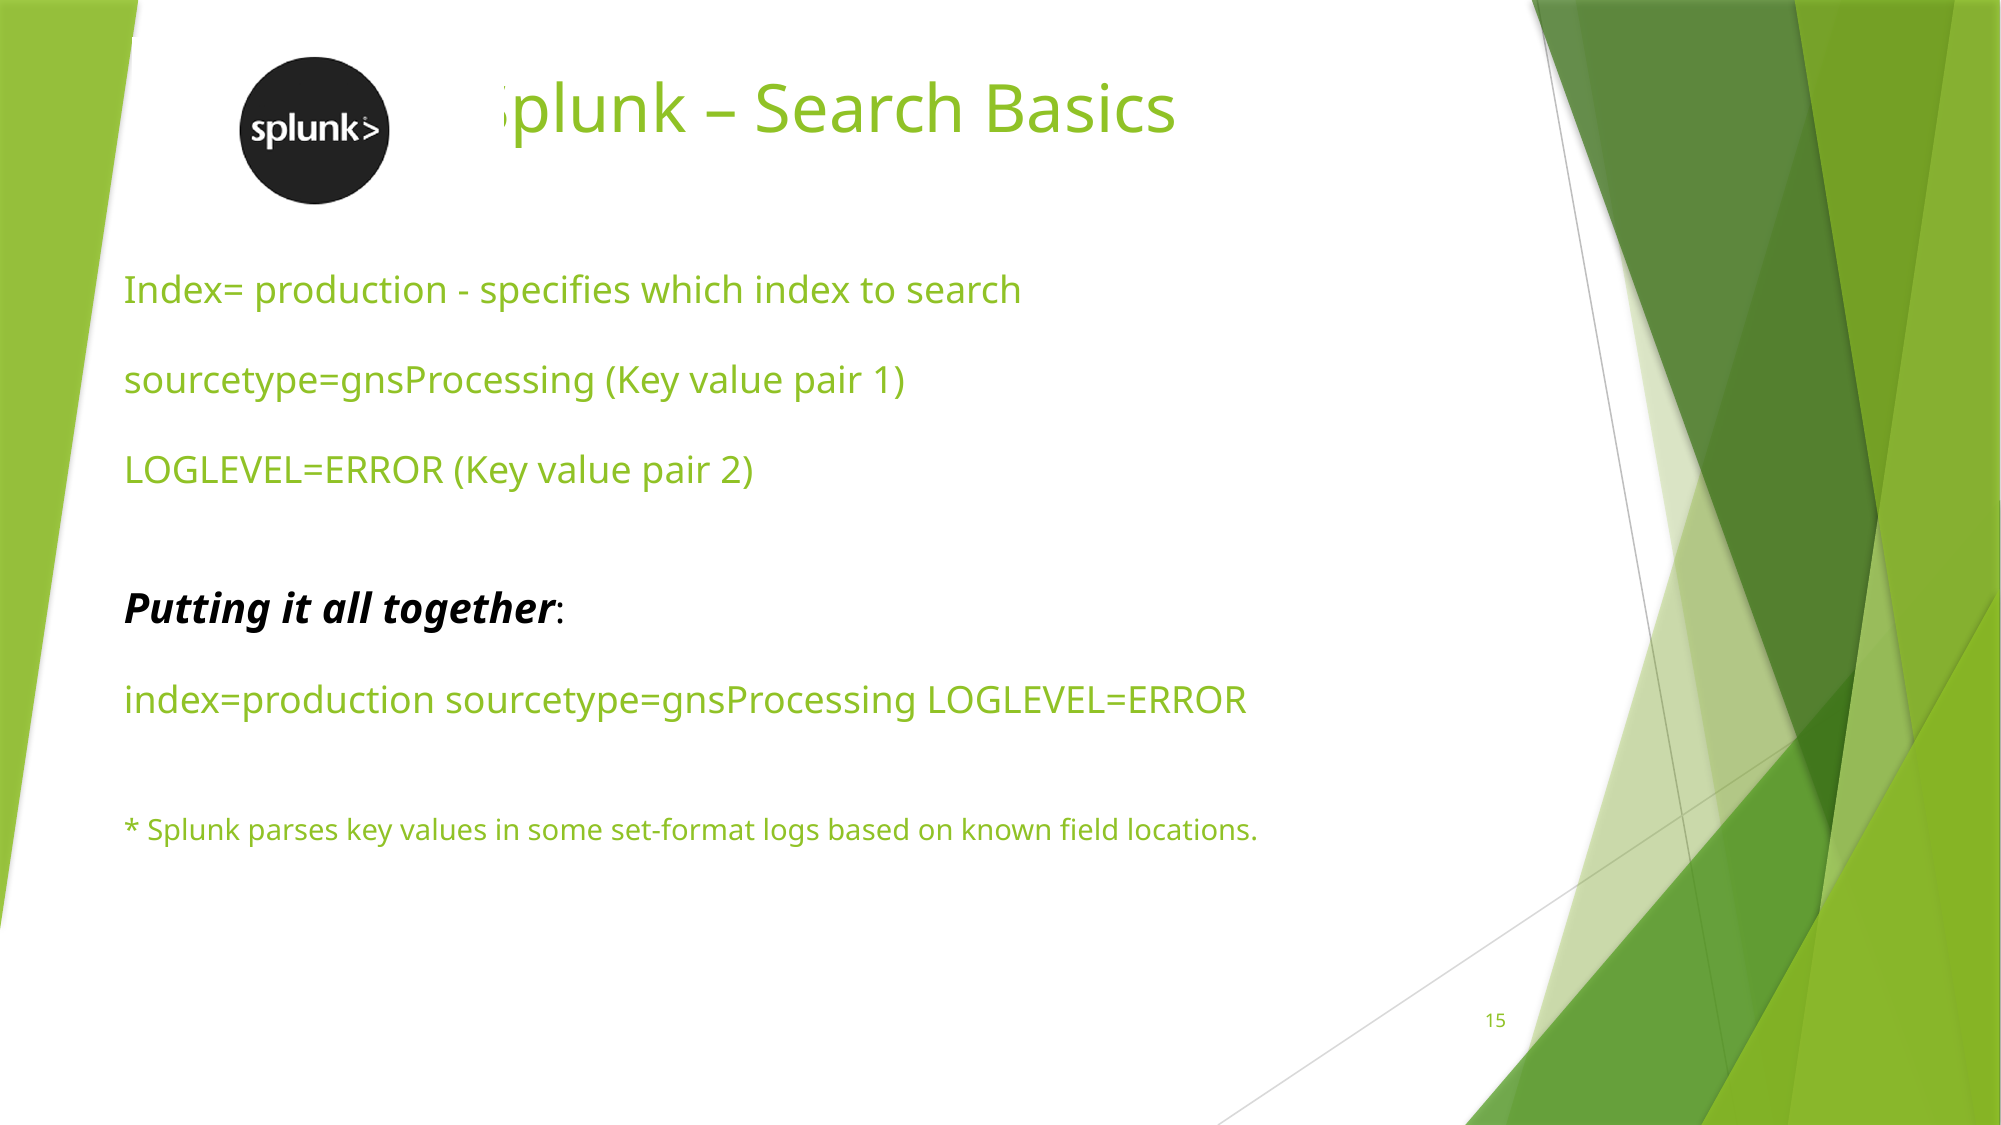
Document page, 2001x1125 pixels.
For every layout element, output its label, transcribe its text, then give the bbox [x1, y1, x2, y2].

text_box Index= production - specifies which index to search sourcetype=gnsProcessing (Key value pair 1) LOGLEVEL=ERROR (Key value pair 2) Putting it all together: index=production sourcetype=gnsProcessing LOGLEVEL=ERROR * Splunk parses key values in some set-format logs based on known field locations. [108, 214, 1599, 854]
slide_number 15 [1409, 991, 1522, 1051]
text_box Splunk – Search Basics [108, 20, 1561, 154]
picture [131, 37, 505, 229]
